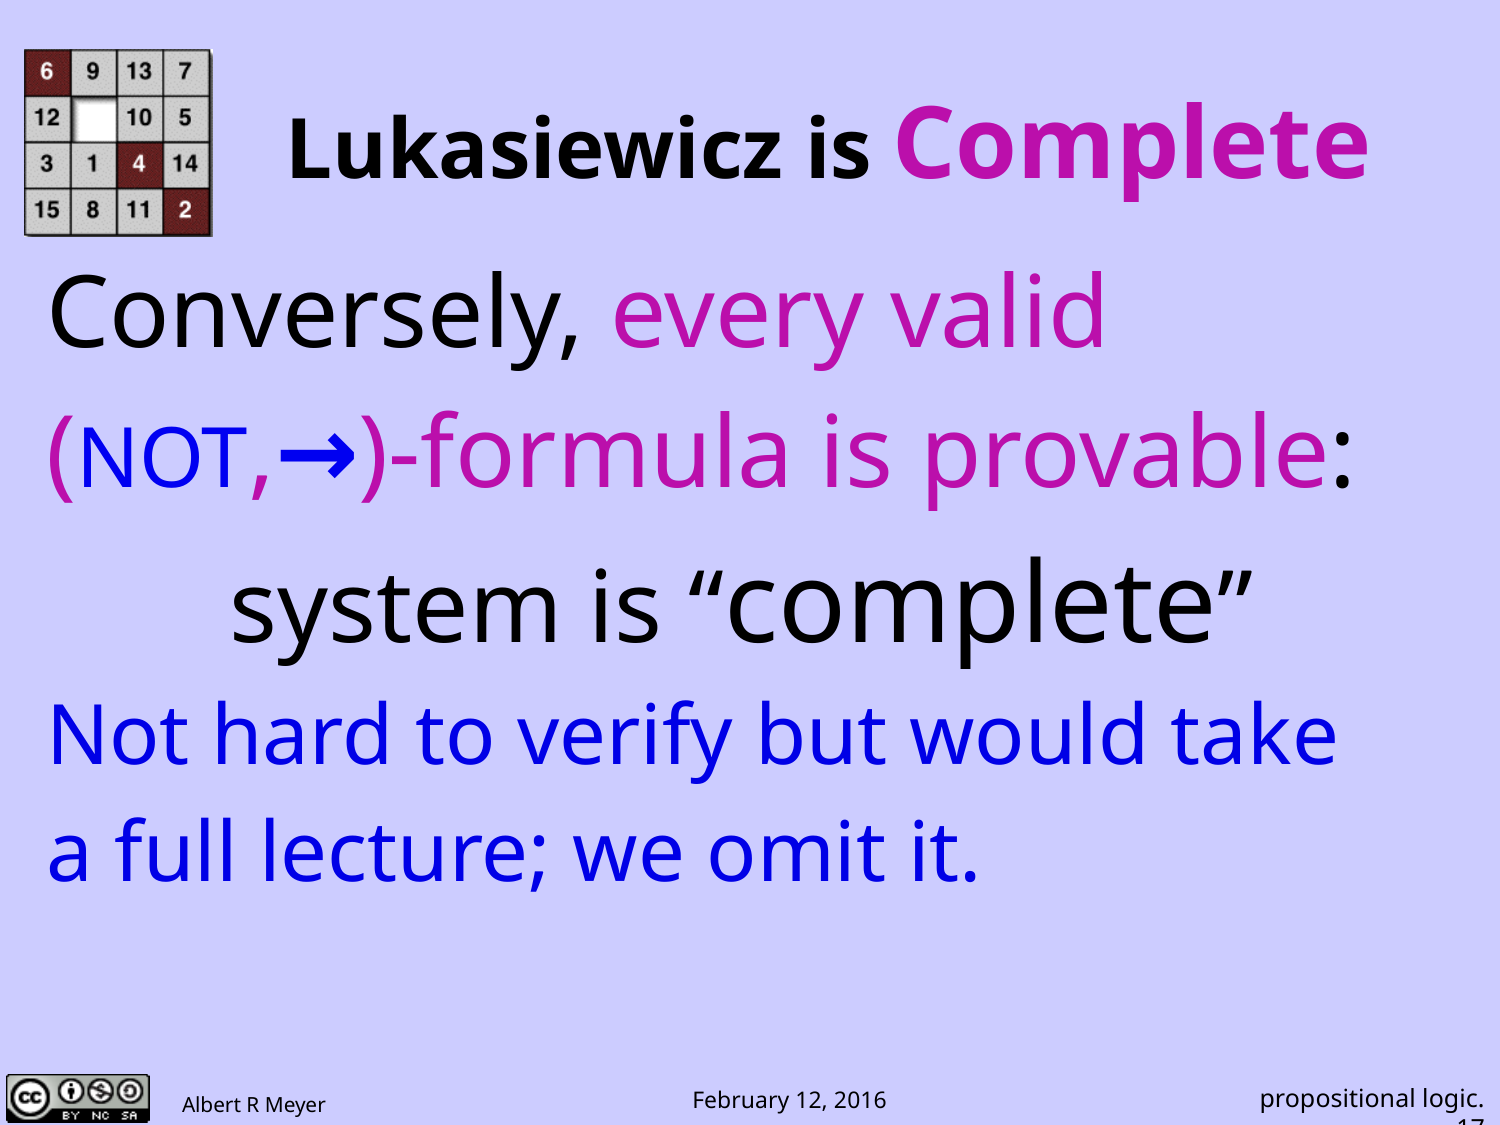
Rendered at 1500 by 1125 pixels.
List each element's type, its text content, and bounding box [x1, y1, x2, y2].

slide_number propositional logic.17 [1220, 1074, 1500, 1121]
picture [24, 49, 213, 237]
list Conversely, every valid (NOT,→)-formula is provable: system is “complete” Not hard to verify but would take a full lecture; we omit it. [30, 239, 1453, 1063]
title Lukasiewicz is Complete [270, 53, 1500, 225]
picture [6, 1074, 150, 1123]
